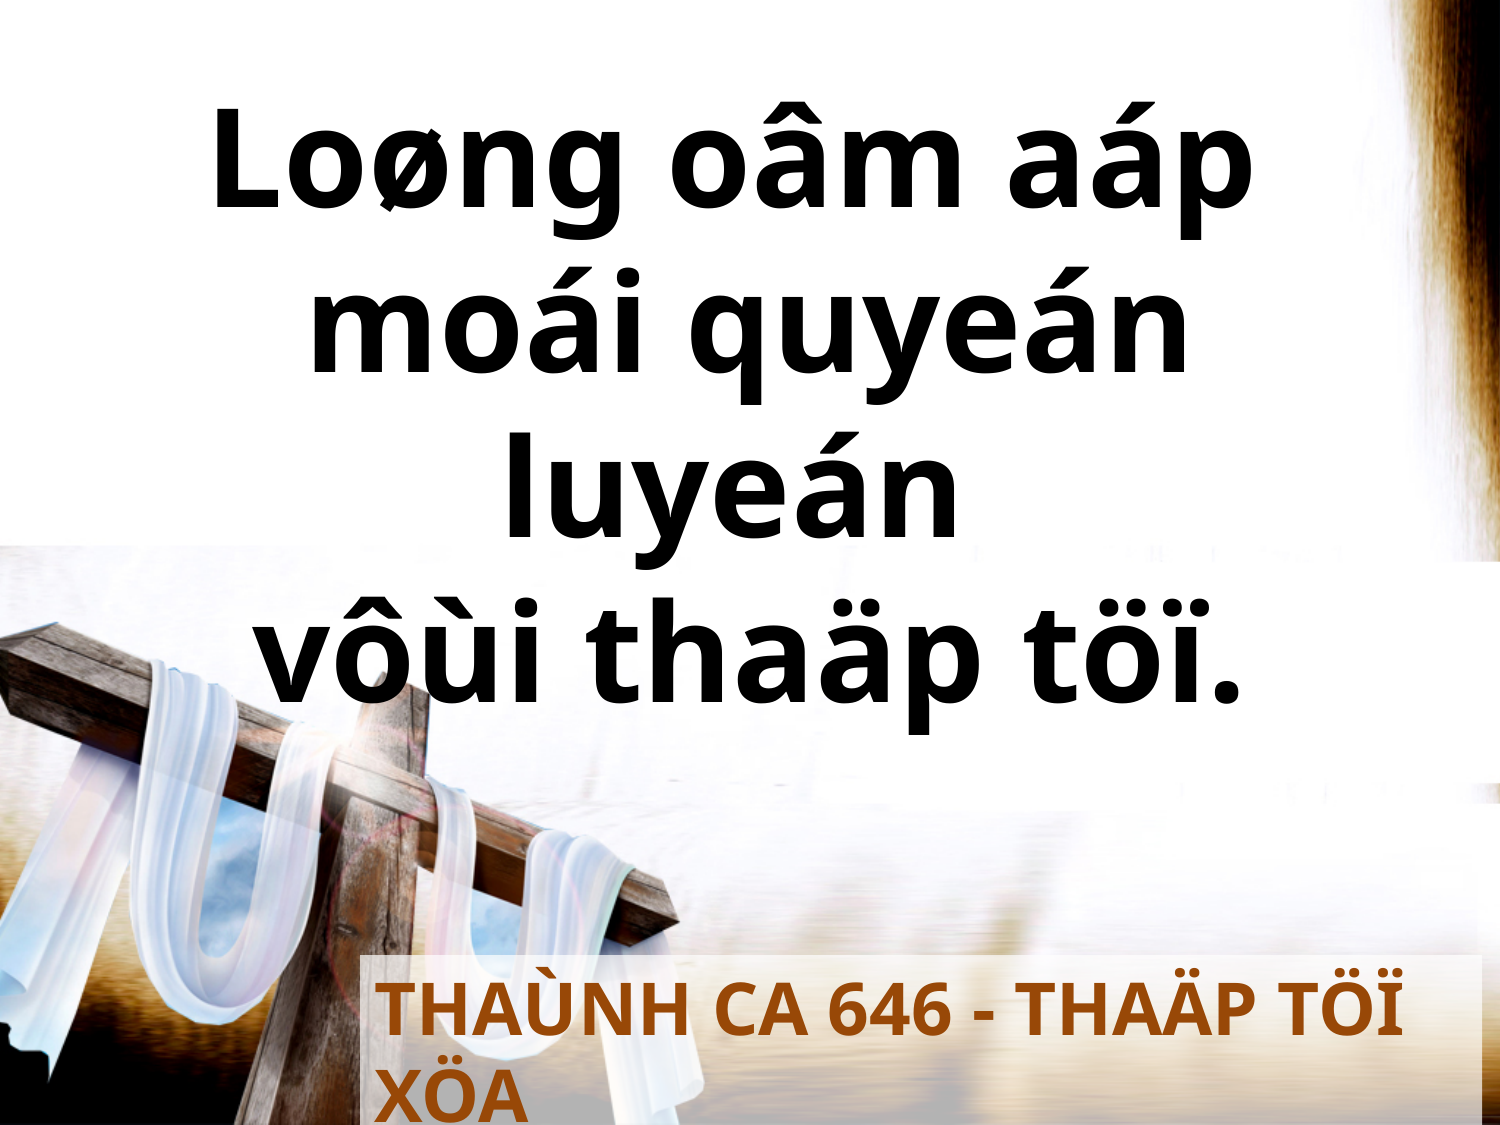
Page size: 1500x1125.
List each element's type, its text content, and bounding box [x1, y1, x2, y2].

picture [0, 0, 1500, 1125]
text_box THAÙNH CA 646 - THAÄP TÖÏ XÖA [360, 955, 1483, 1125]
text_box Loøng oâm aáp moái quyeán luyeán vôùi thaäp töï. [50, 37, 1450, 763]
